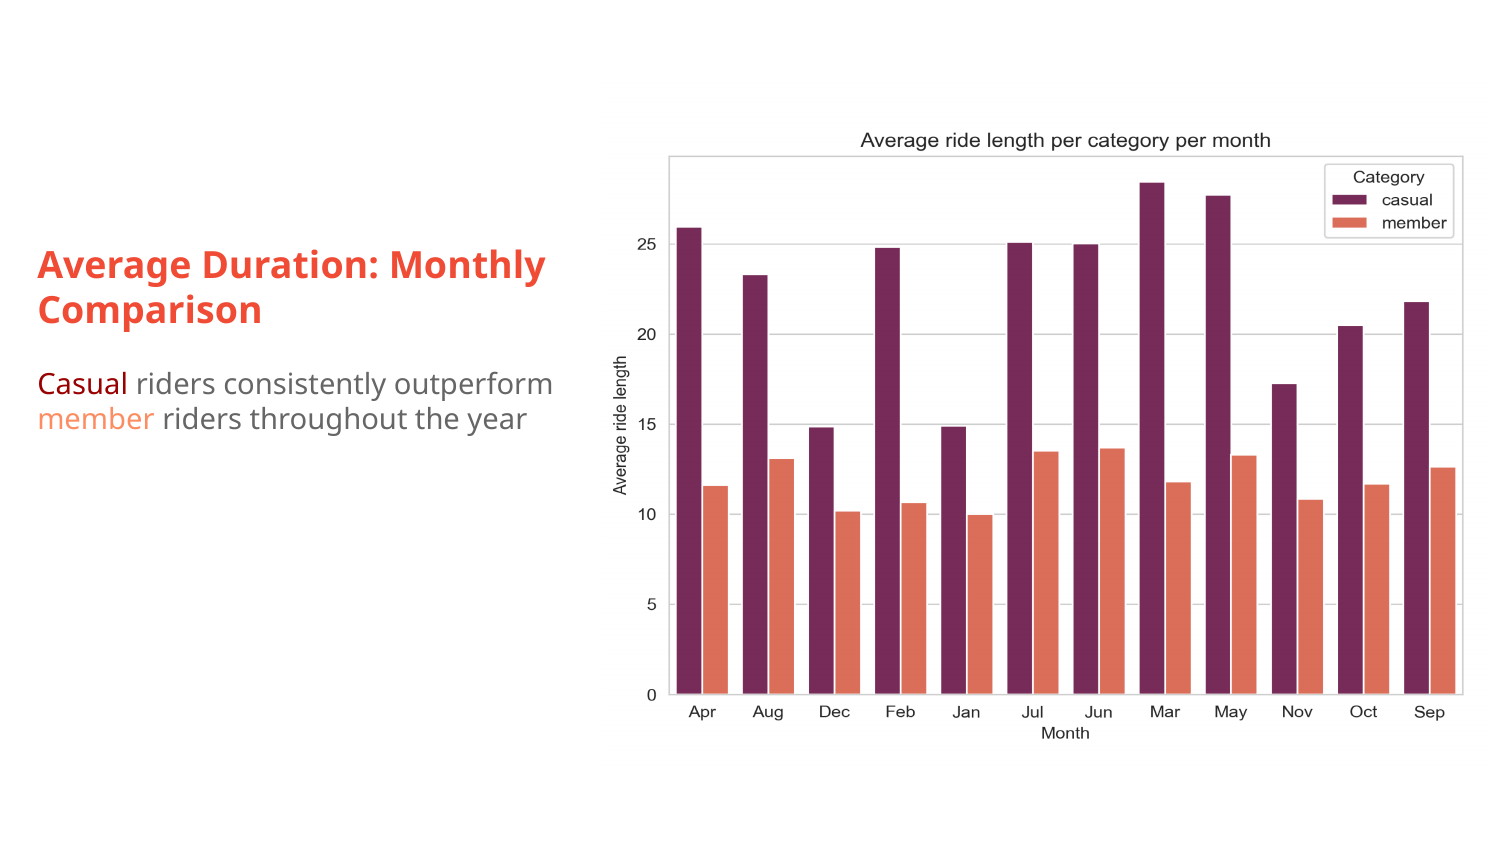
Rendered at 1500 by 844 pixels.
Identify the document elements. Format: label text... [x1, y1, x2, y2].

text_box Average Duration: Monthly Comparison Casual riders consistently outperform member riders throughout the year [37, 240, 557, 559]
picture [601, 72, 1488, 772]
